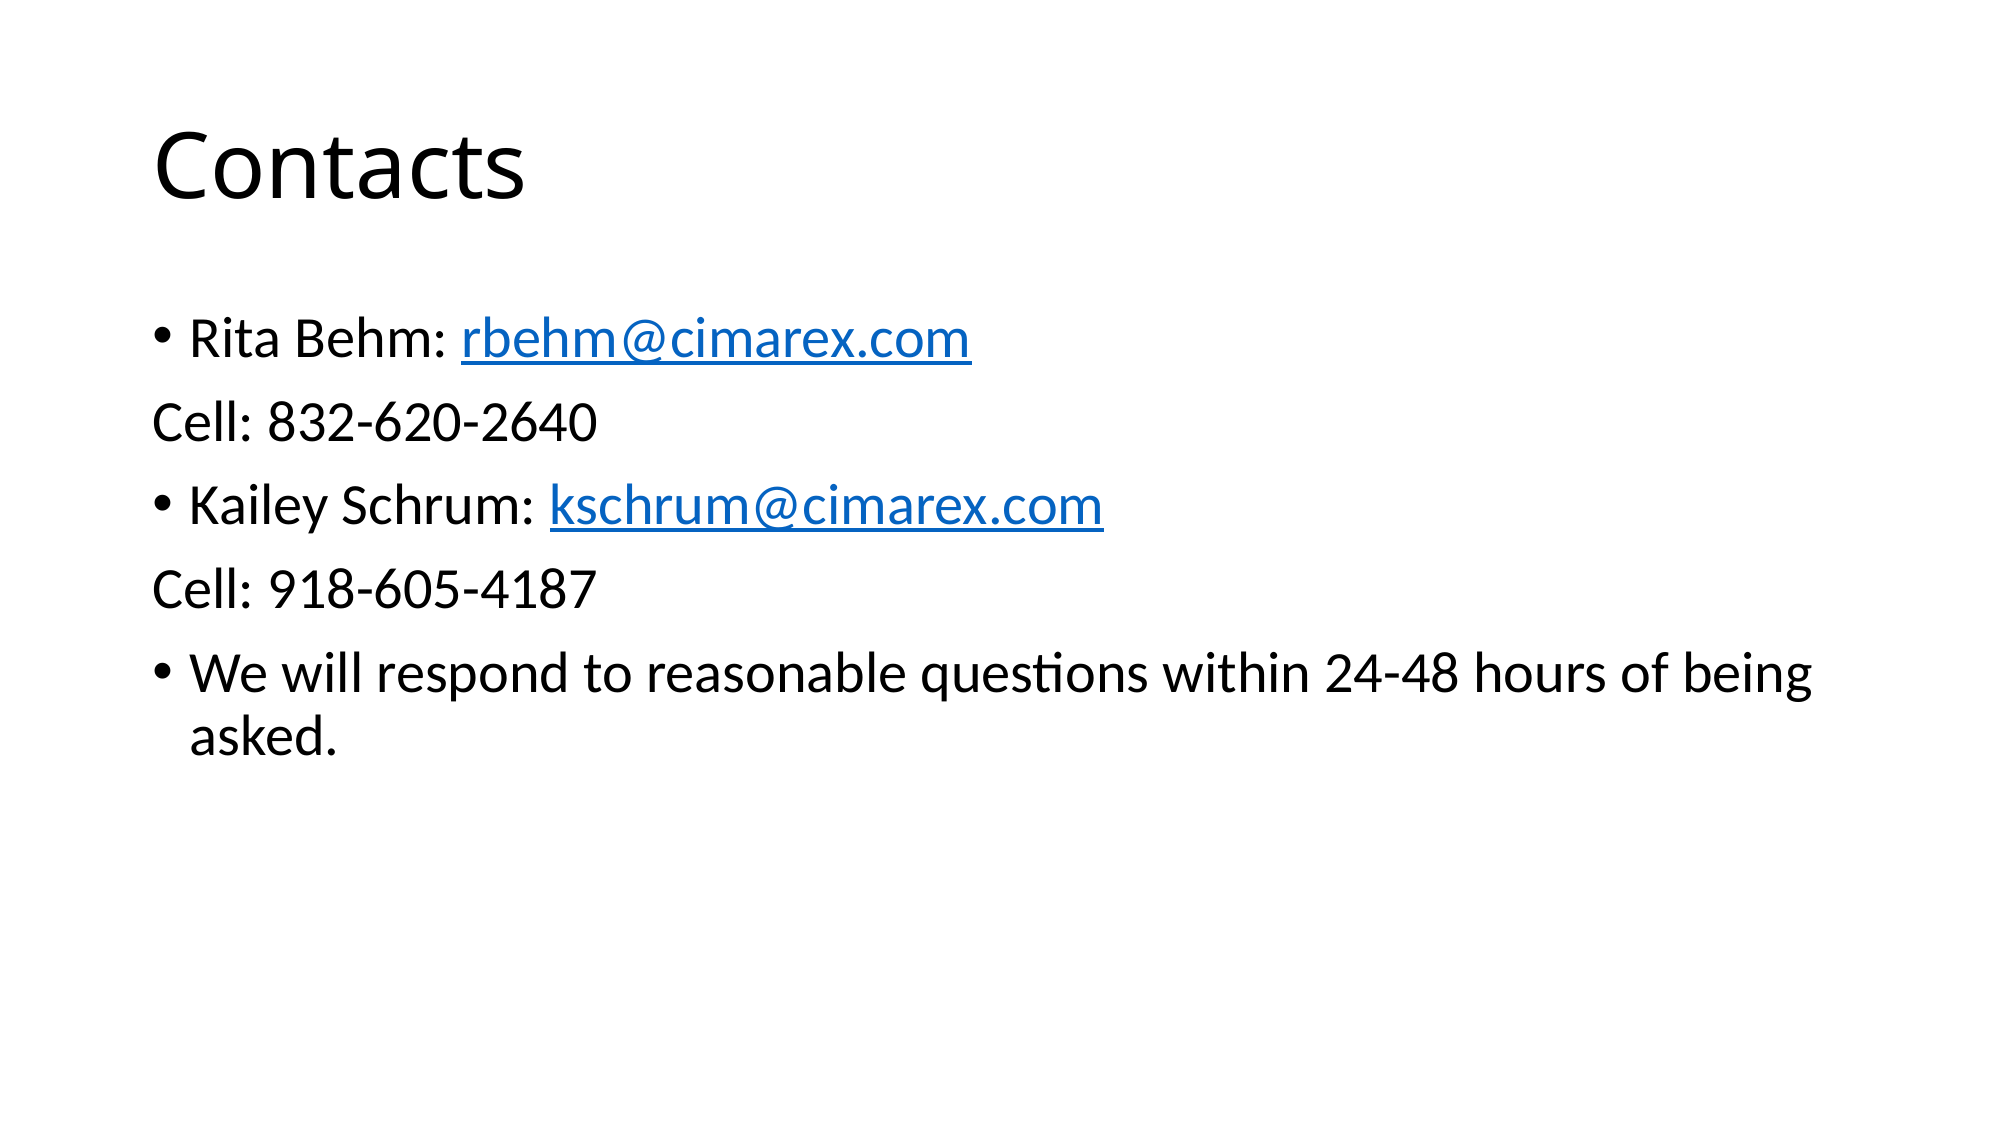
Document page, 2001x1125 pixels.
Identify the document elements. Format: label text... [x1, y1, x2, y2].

title Contacts [137, 59, 1863, 278]
list Rita Behm: rbehm@cimarex.com Cell: 832-620-2640 Kailey Schrum: kschrum@cimarex.com Cell: 918-605-4187 We will respond to reasonable questions within 24-48 hours of being asked. [137, 299, 1863, 1014]
